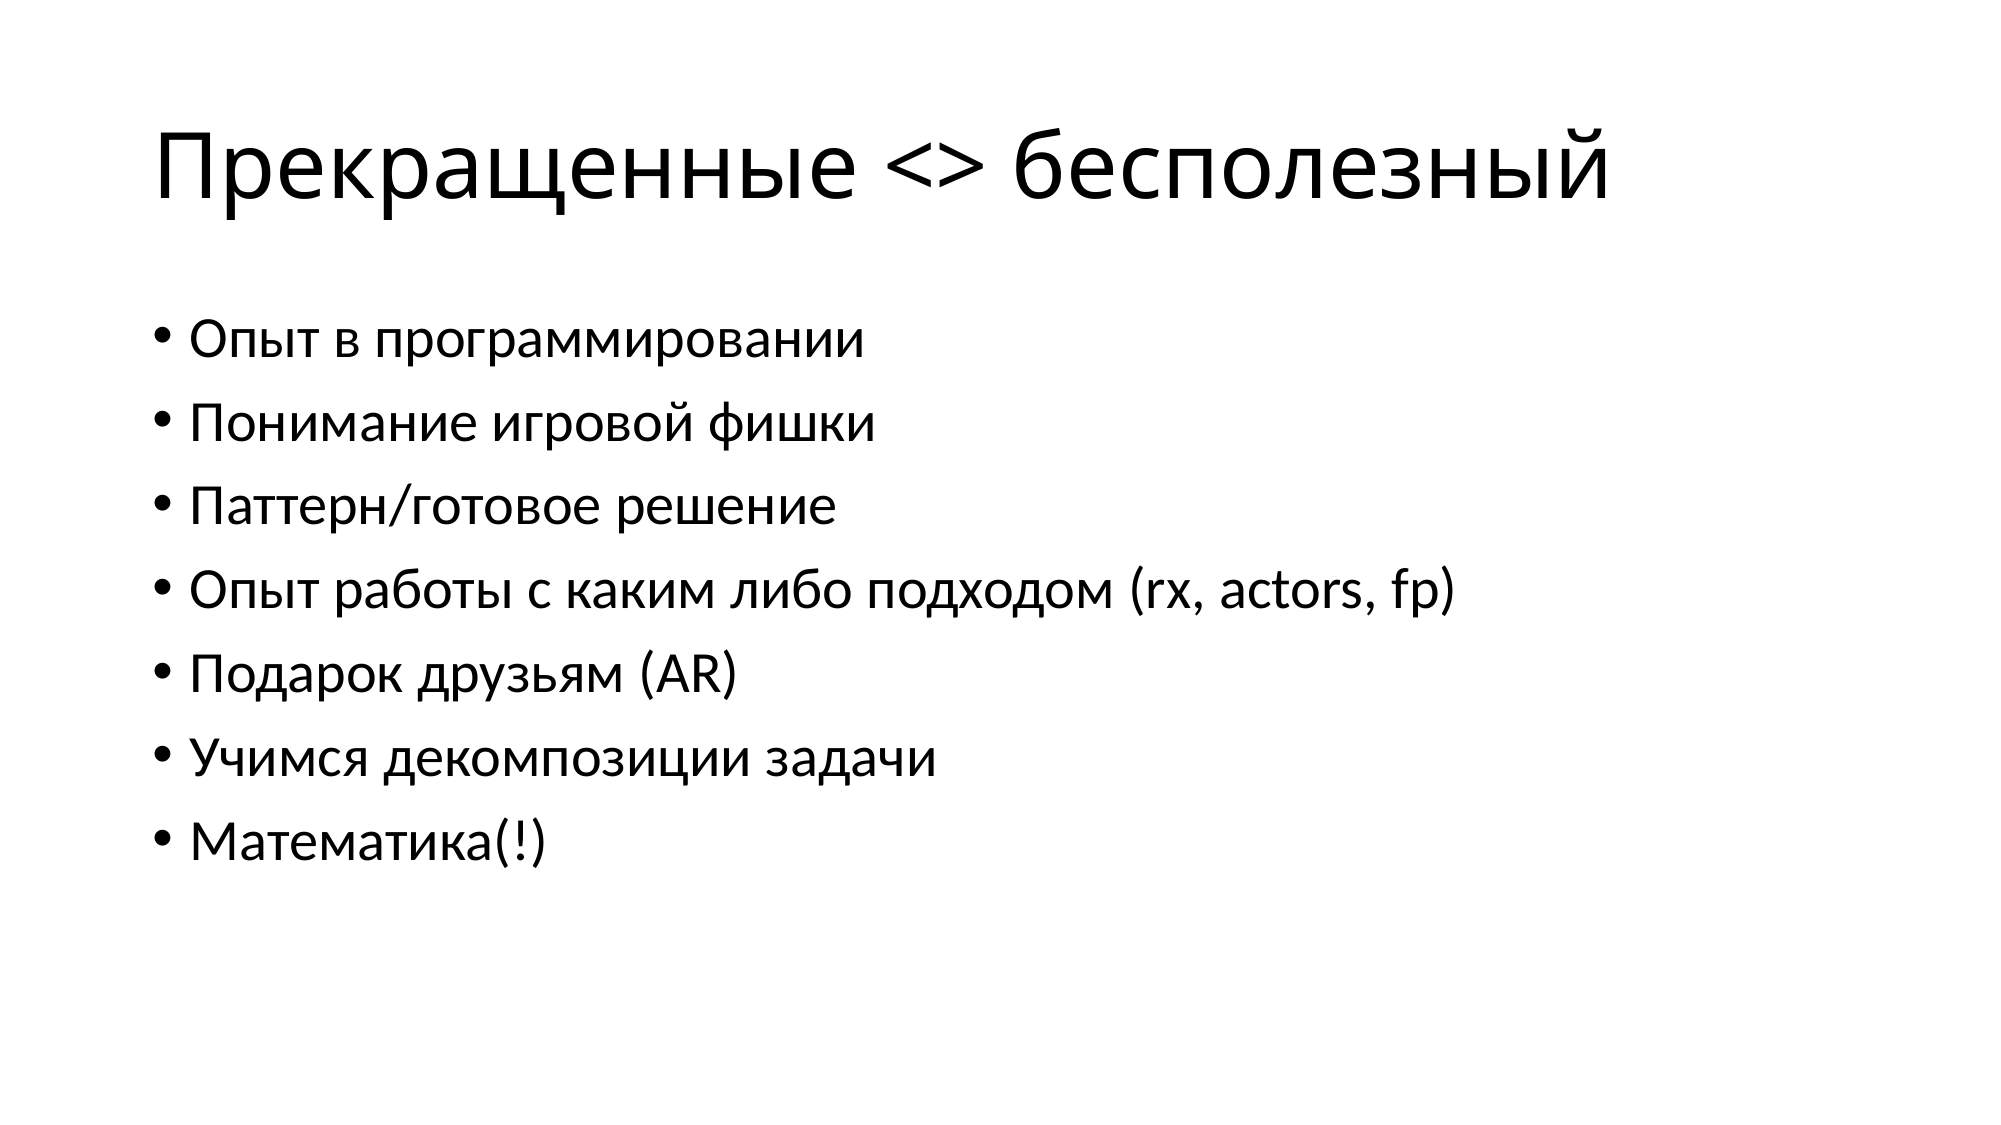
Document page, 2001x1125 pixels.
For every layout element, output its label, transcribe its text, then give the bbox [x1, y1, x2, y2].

list Опыт в программировании Понимание игровой фишки Паттерн/готовое решение Опыт работы с каким либо подходом (rx, actors, fp) Подарок друзьям (AR) Учимся декомпозиции задачи Математика(!) [137, 299, 1863, 1014]
title Прекращенные <> бесполезный [137, 59, 1863, 278]
